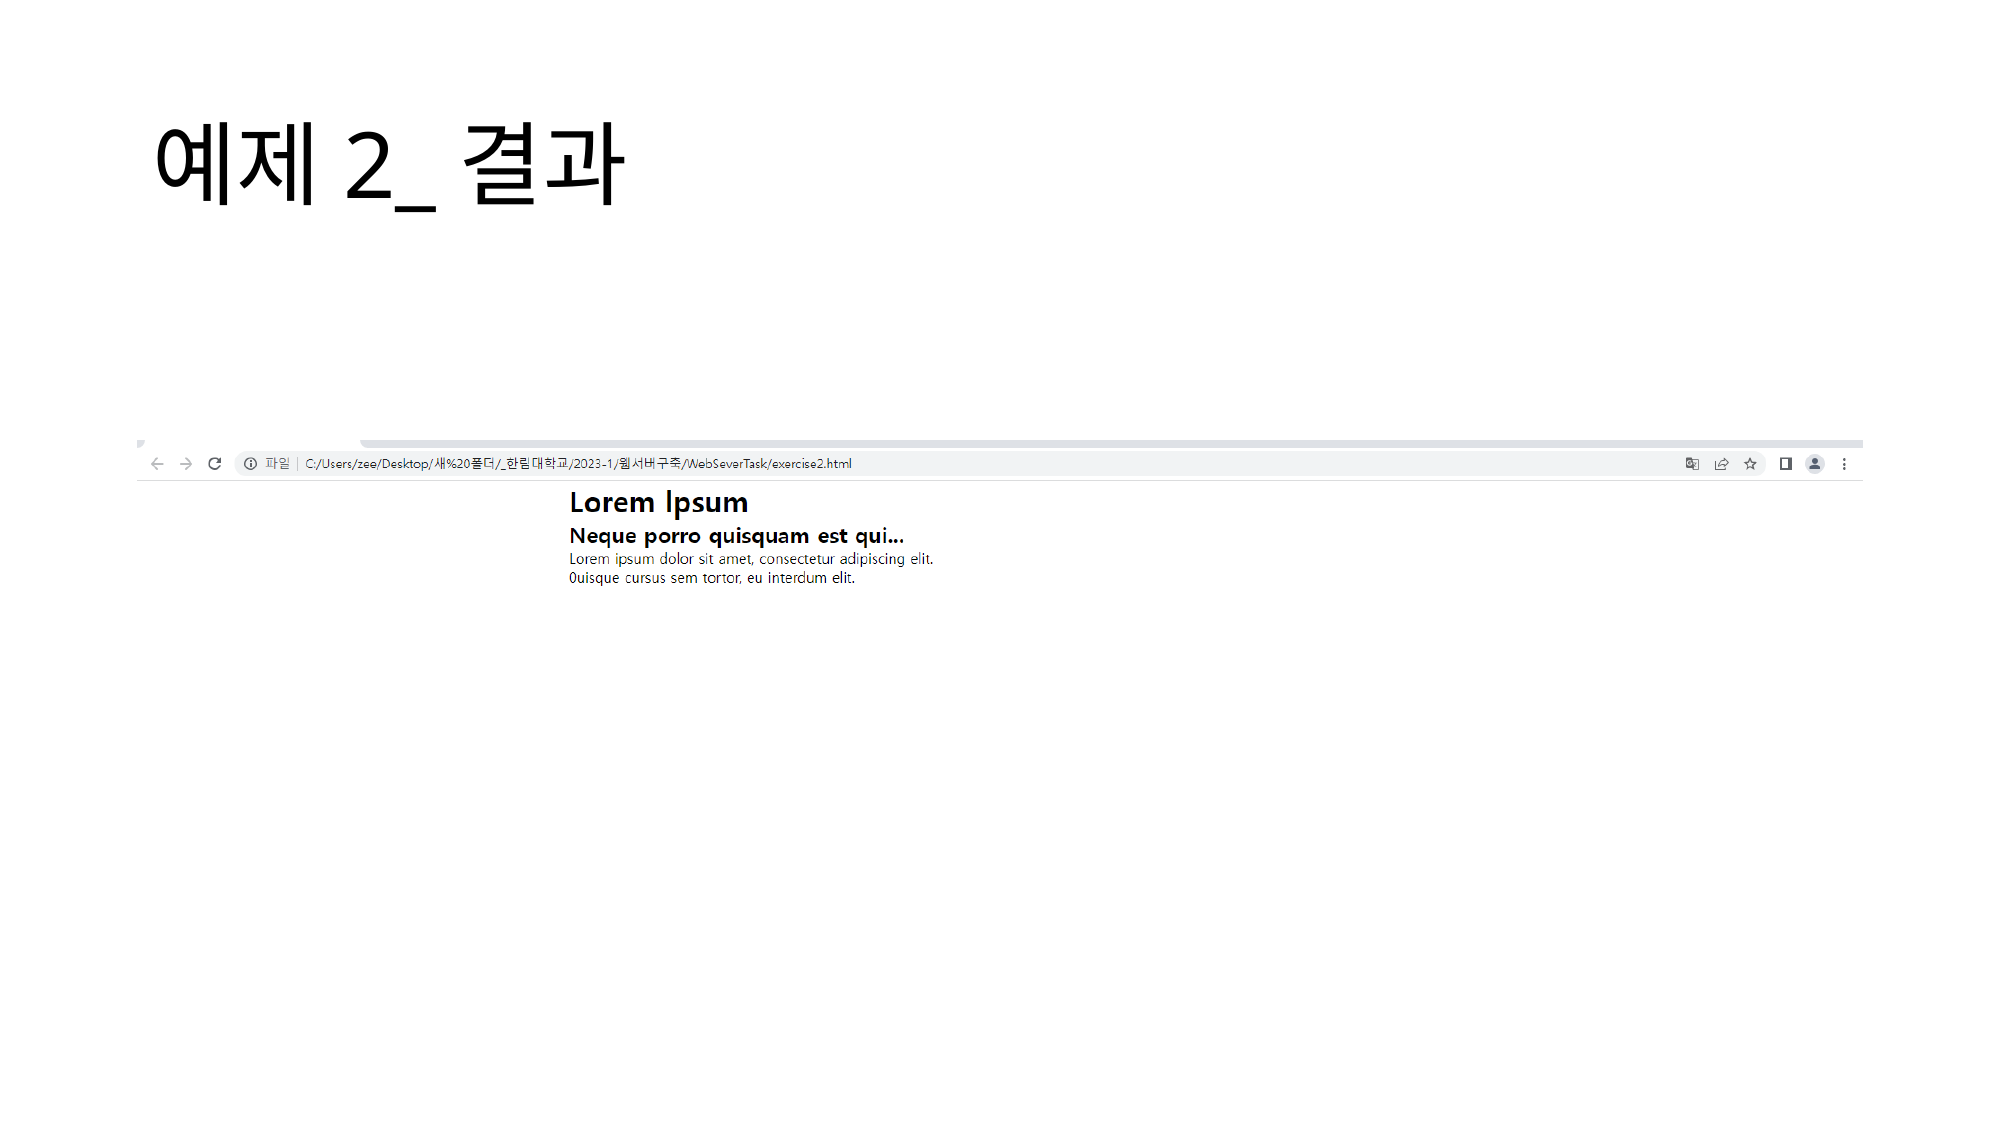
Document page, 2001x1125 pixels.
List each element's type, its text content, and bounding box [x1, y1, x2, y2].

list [137, 440, 1863, 872]
title 예제2_결과 [137, 59, 1863, 278]
